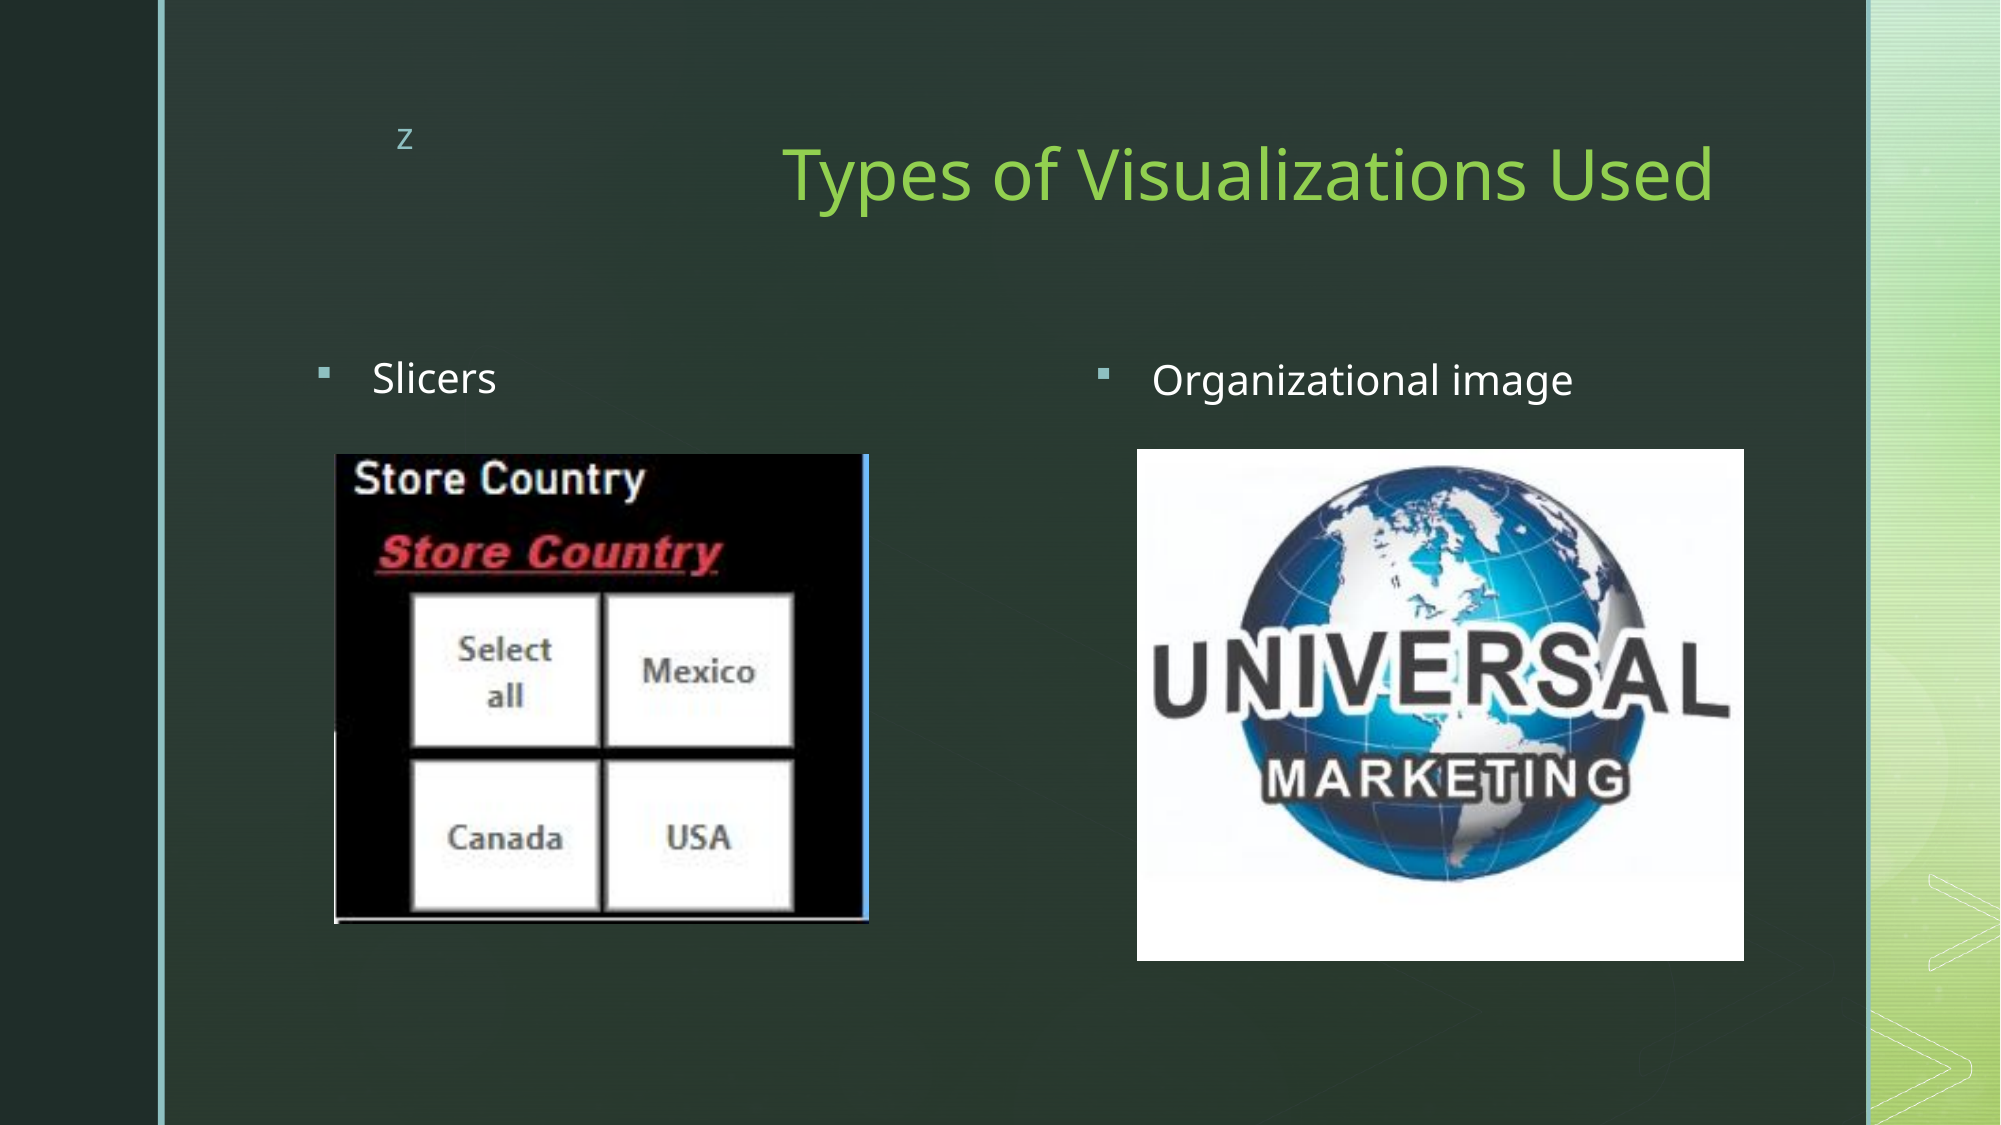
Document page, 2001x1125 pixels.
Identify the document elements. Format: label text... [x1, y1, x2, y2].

picture [1871, 0, 2001, 1125]
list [333, 454, 869, 924]
text_box Organizational image [1080, 336, 1797, 432]
title Types of Visualizations Used [428, 132, 1733, 310]
list Slicers [300, 334, 1017, 430]
picture [1137, 449, 1744, 962]
text_box [1080, 405, 1719, 1125]
